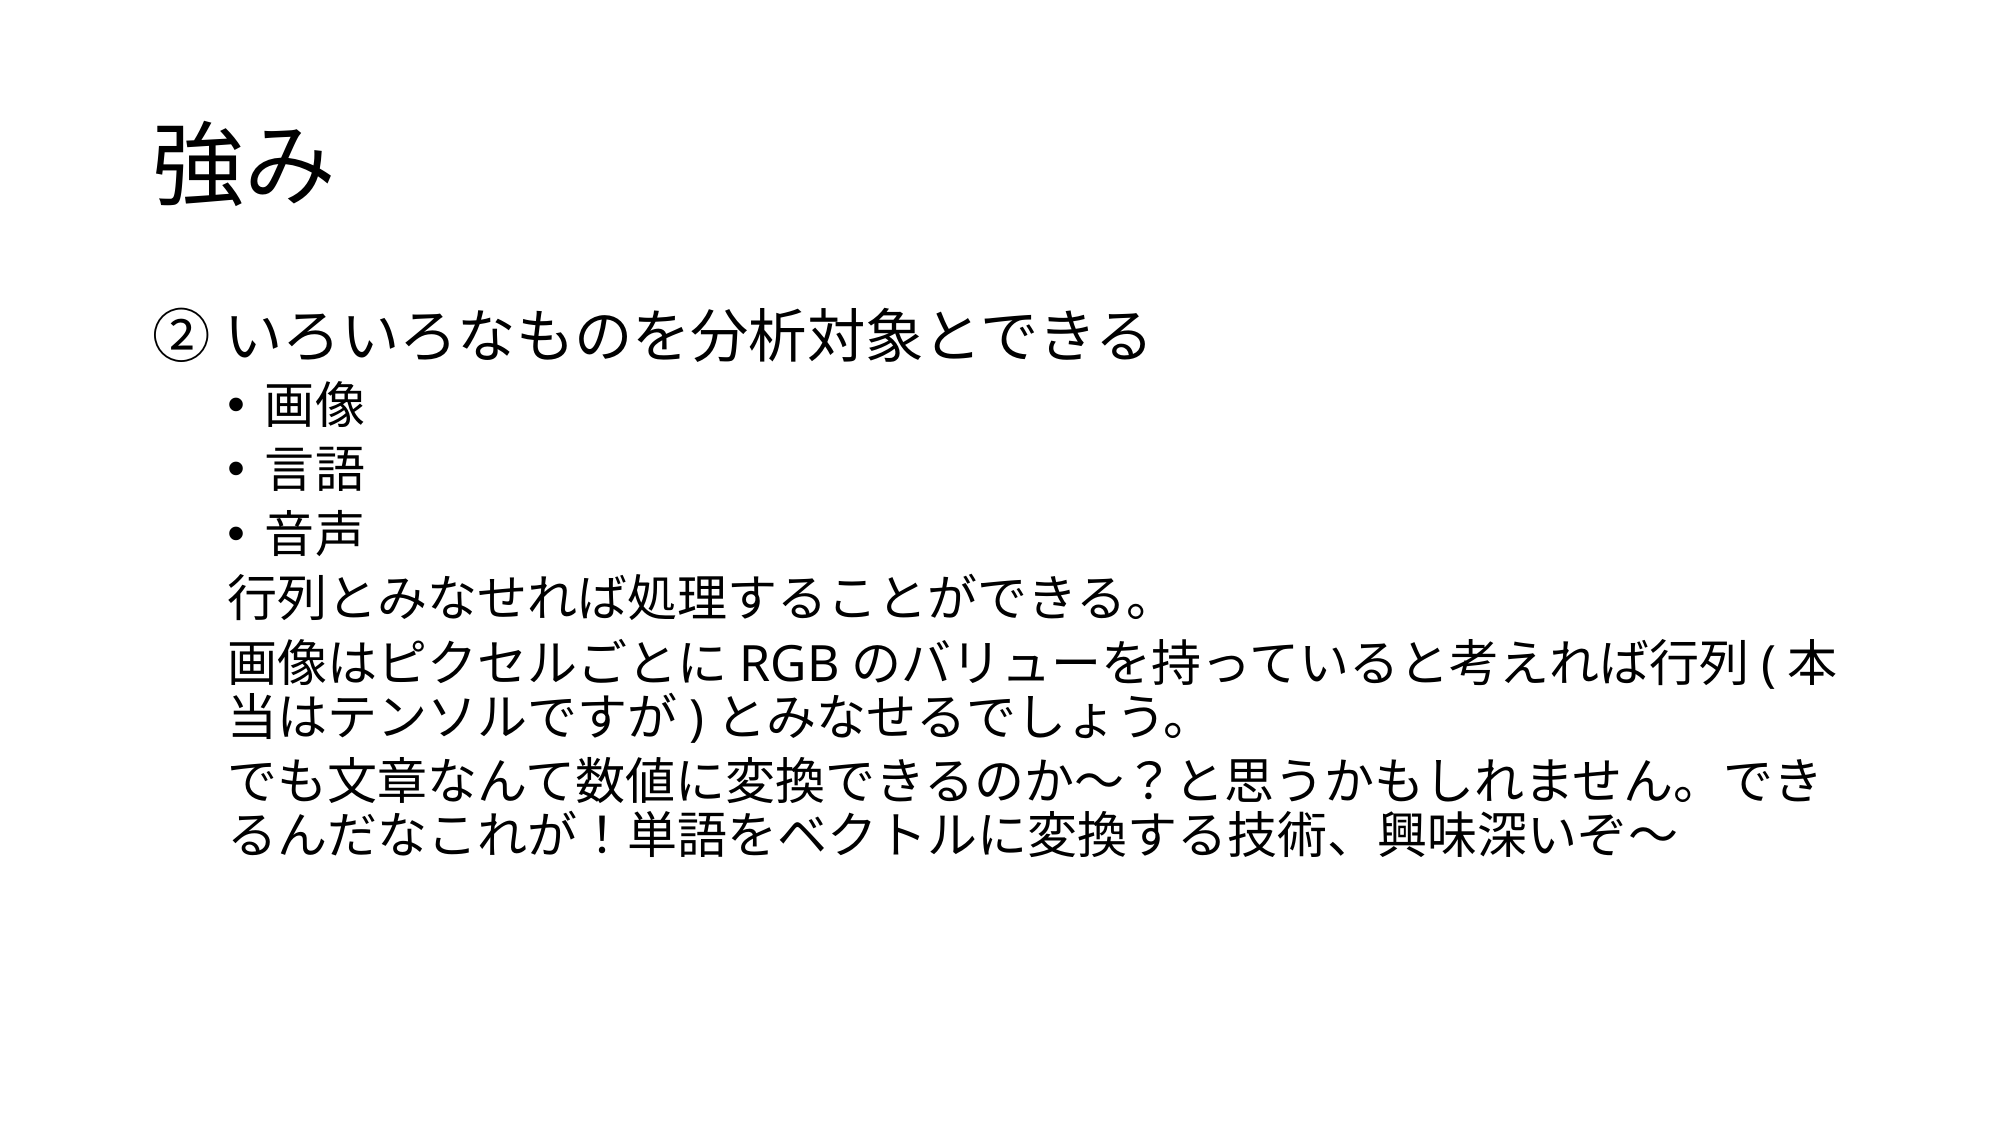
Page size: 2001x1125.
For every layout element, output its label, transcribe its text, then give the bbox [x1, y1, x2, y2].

title 強み [137, 59, 1863, 278]
list ②いろいろなものを分析対象とできる 画像 言語 音声 行列とみなせれば処理することができる。 画像はピクセルごとにRGBのバリューを持っていると考えれば行列(本当はテンソルですが)とみなせるでしょう。 でも文章なんて数値に変換できるのか～？と思うかもしれません。できるんだなこれが！単語をベクトルに変換する技術、興味深いぞ～ [137, 299, 1863, 1014]
